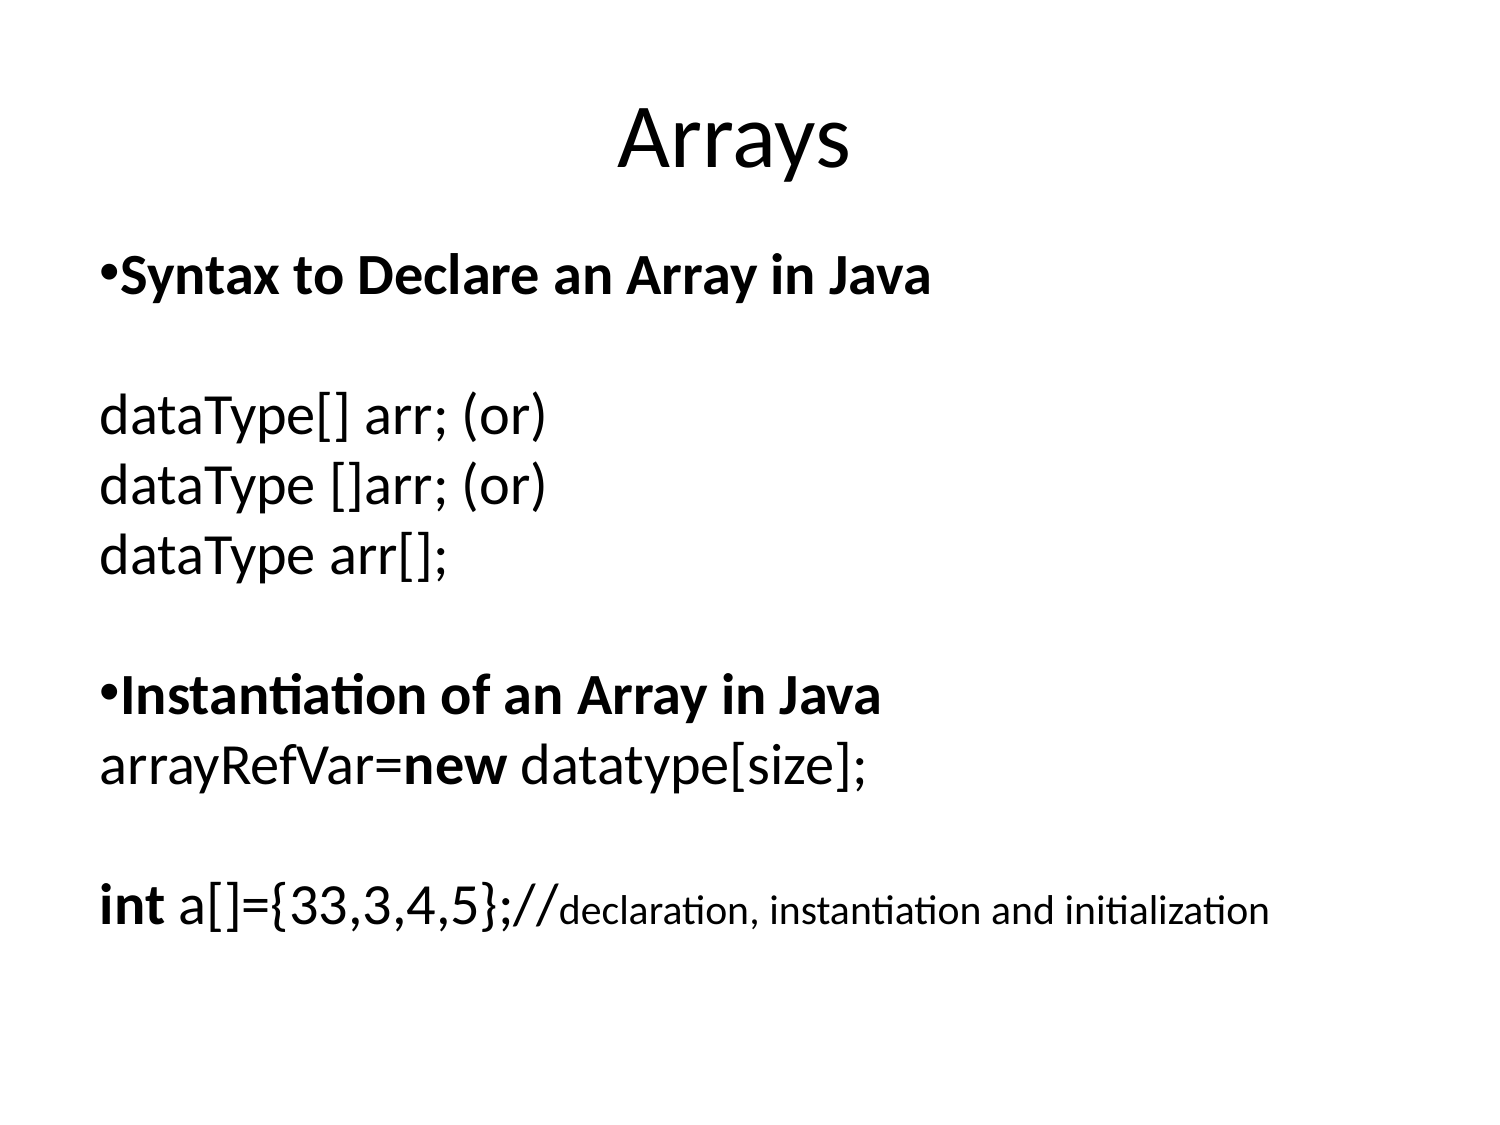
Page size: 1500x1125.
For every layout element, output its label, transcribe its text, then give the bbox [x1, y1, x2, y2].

title Arrays [617, 75, 883, 191]
list Syntax to Declare an Array in Java dataType[] arr; (or) dataType []arr; (or) dataType arr[]; Instantiation of an Array in Java arrayRefVar=new datatype[size]; int a[]={33,3,4,5};//declaration, instantiation and initialization [99, 236, 1463, 1075]
